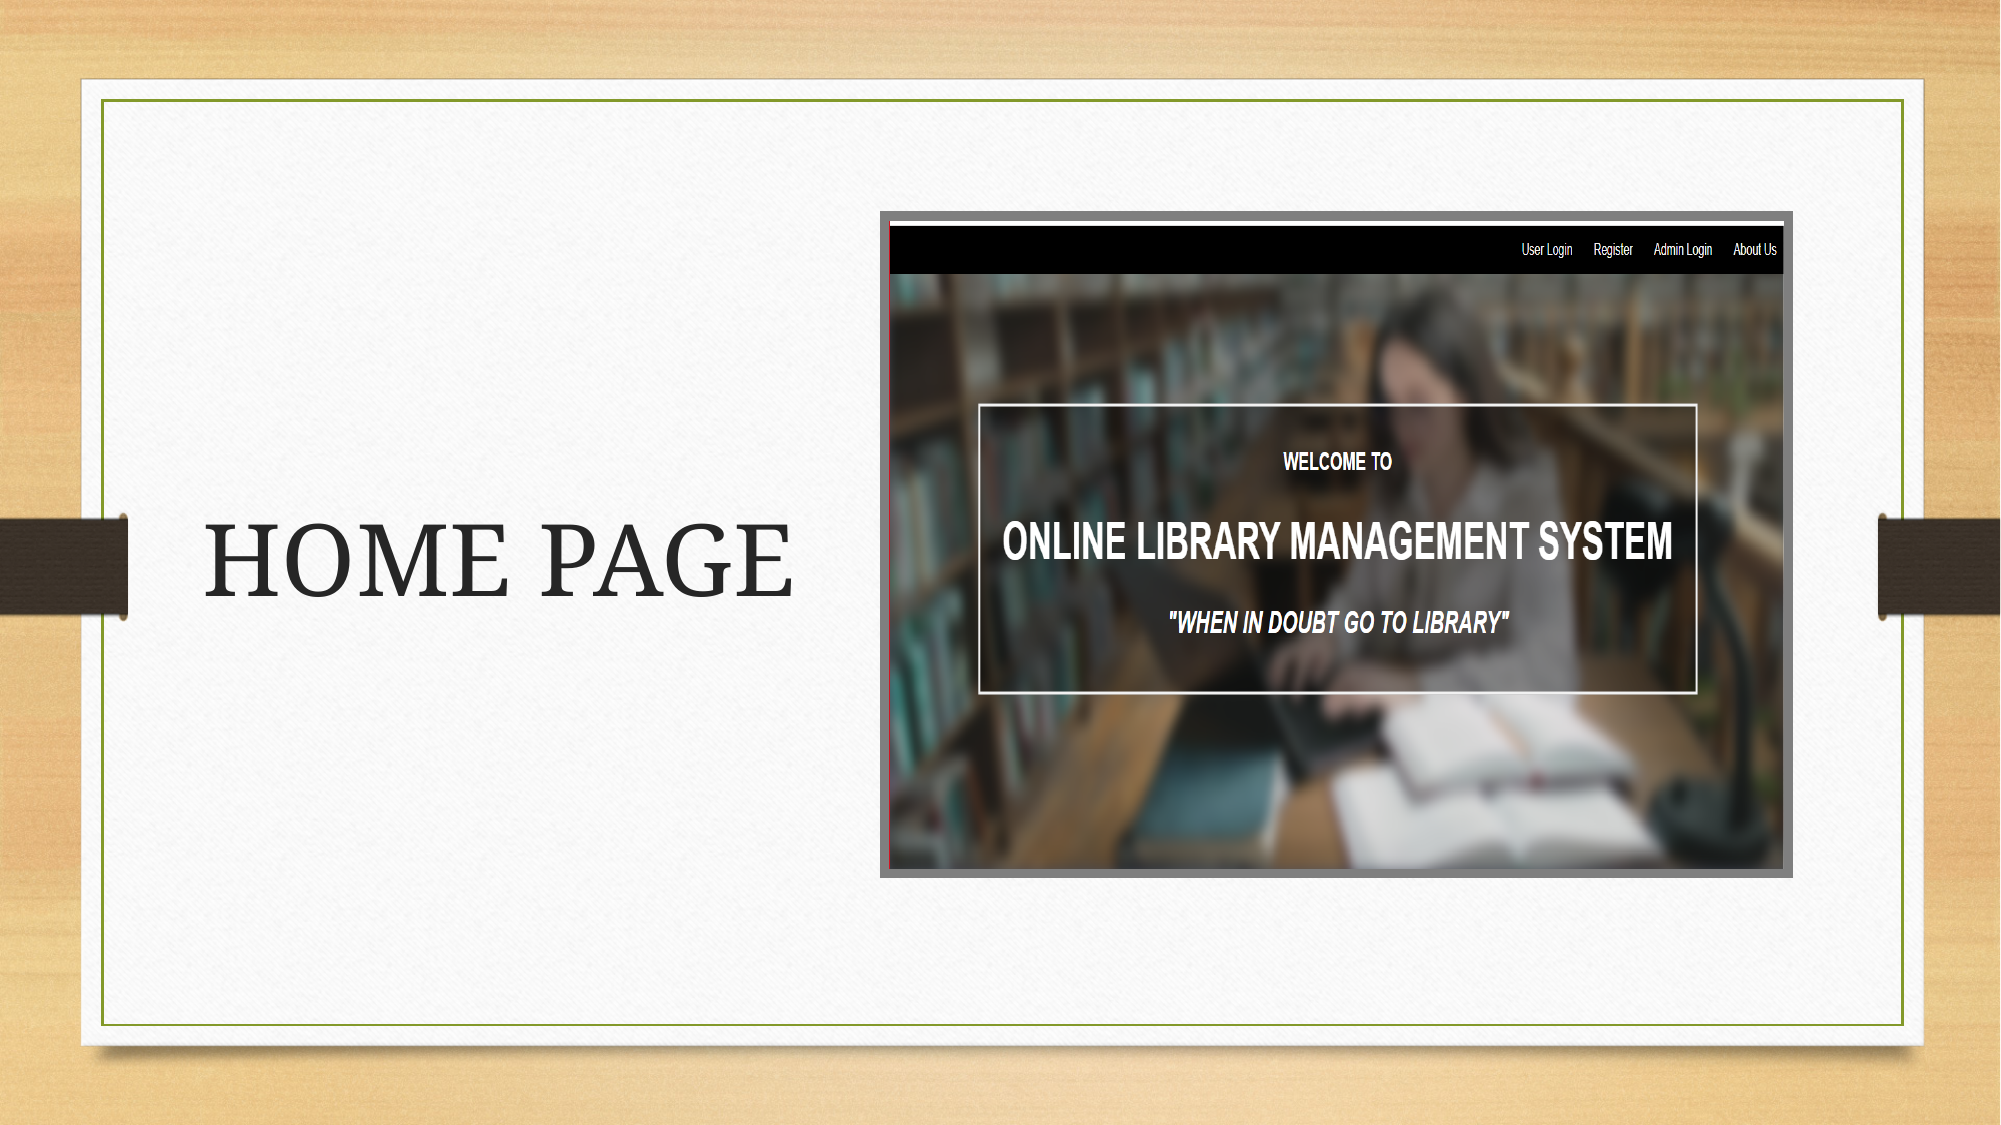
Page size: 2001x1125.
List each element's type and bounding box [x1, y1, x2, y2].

text_box [0, 0, 2000, 1125]
picture [888, 220, 1784, 870]
